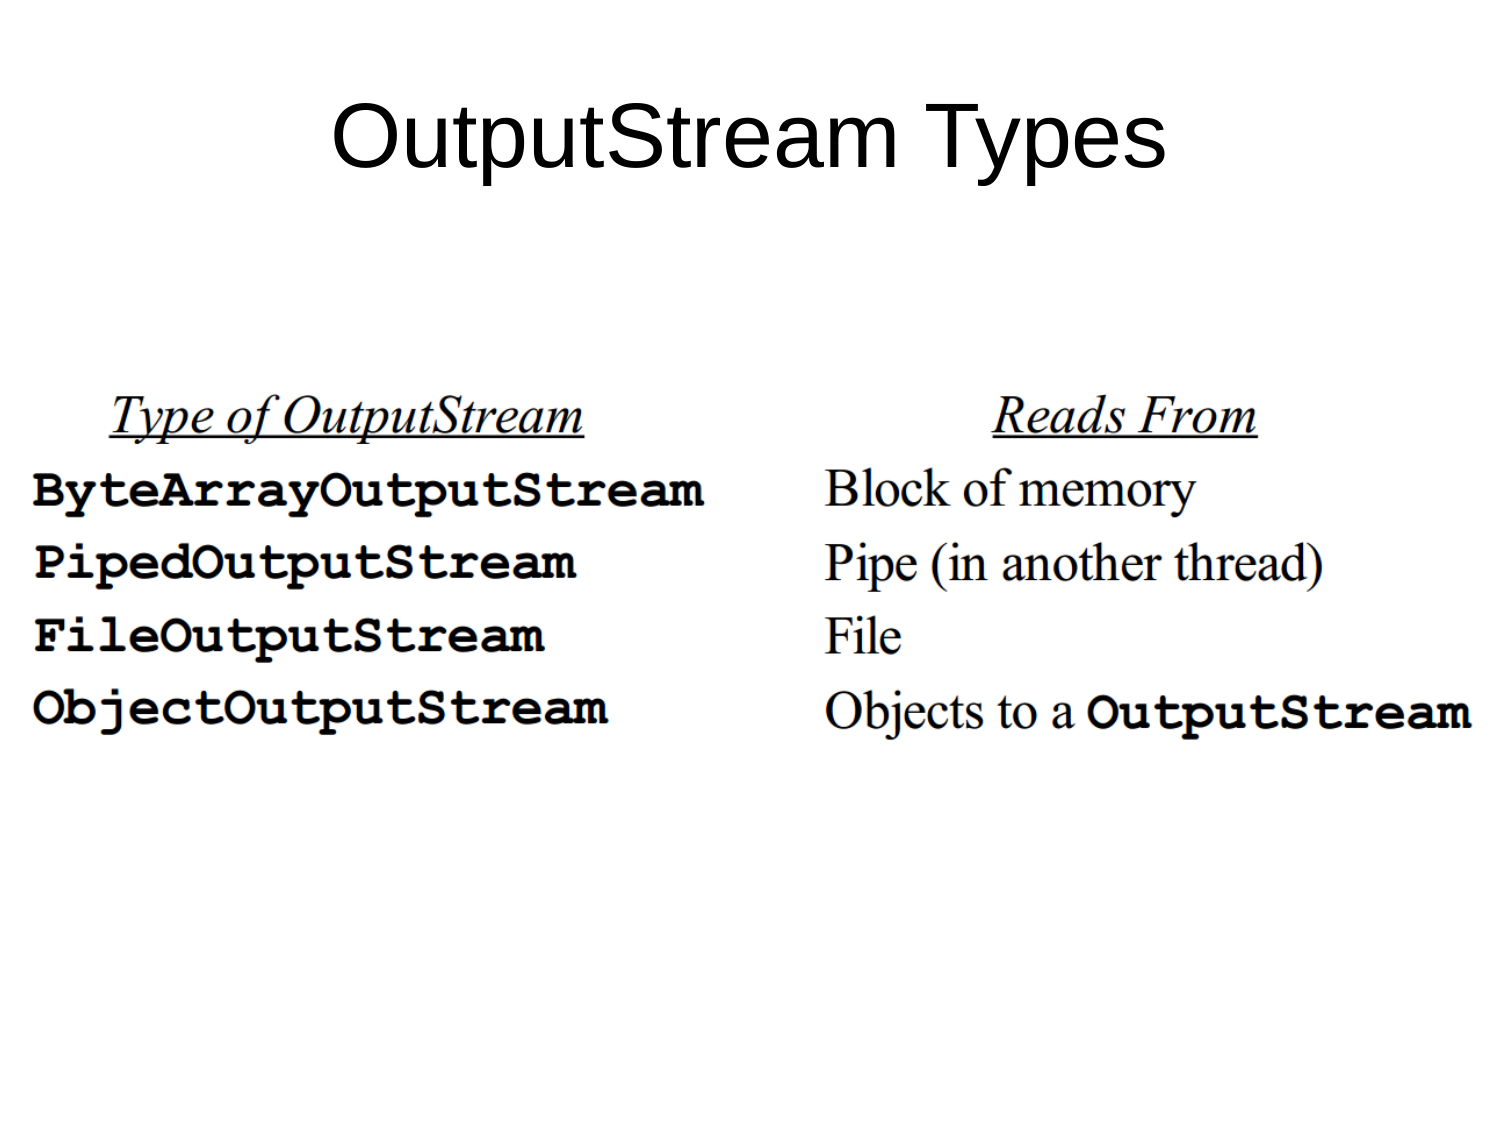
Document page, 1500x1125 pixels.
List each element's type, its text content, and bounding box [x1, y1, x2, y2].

picture [0, 380, 1475, 756]
title OutputStream Types [112, 37, 1388, 225]
